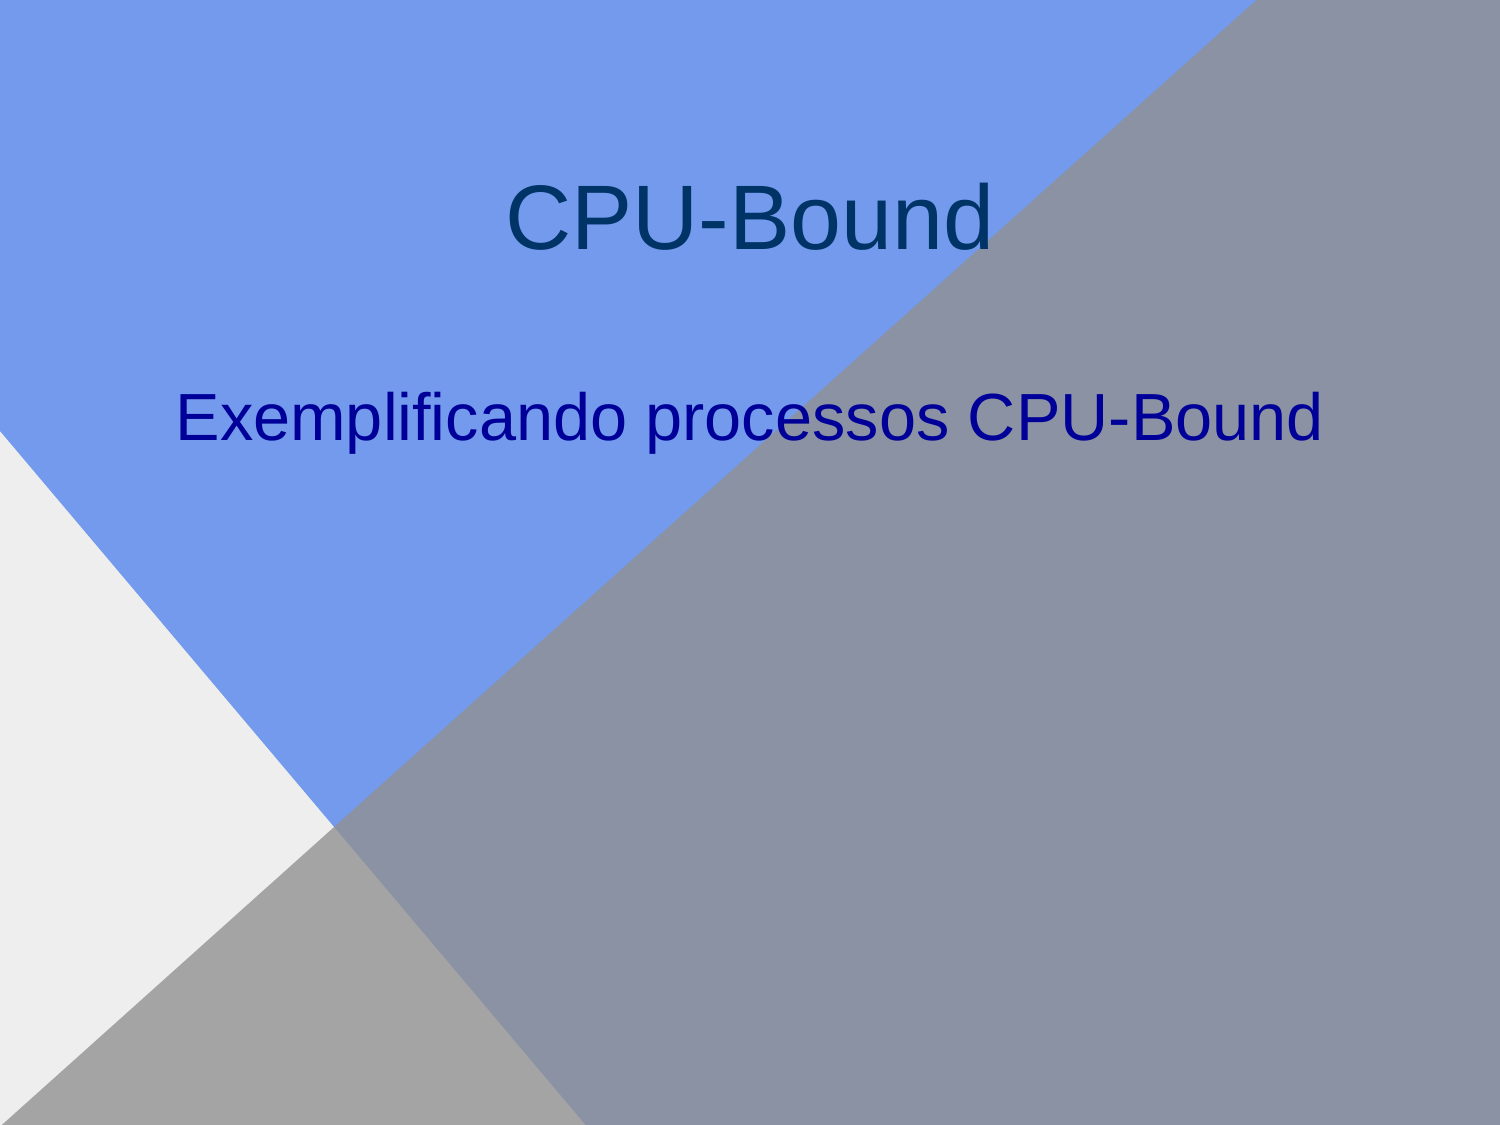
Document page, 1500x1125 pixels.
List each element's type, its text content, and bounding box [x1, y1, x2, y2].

title CPU-Bound [112, 99, 1388, 328]
subtitle Exemplificando processos CPU-Bound [112, 365, 1388, 666]
